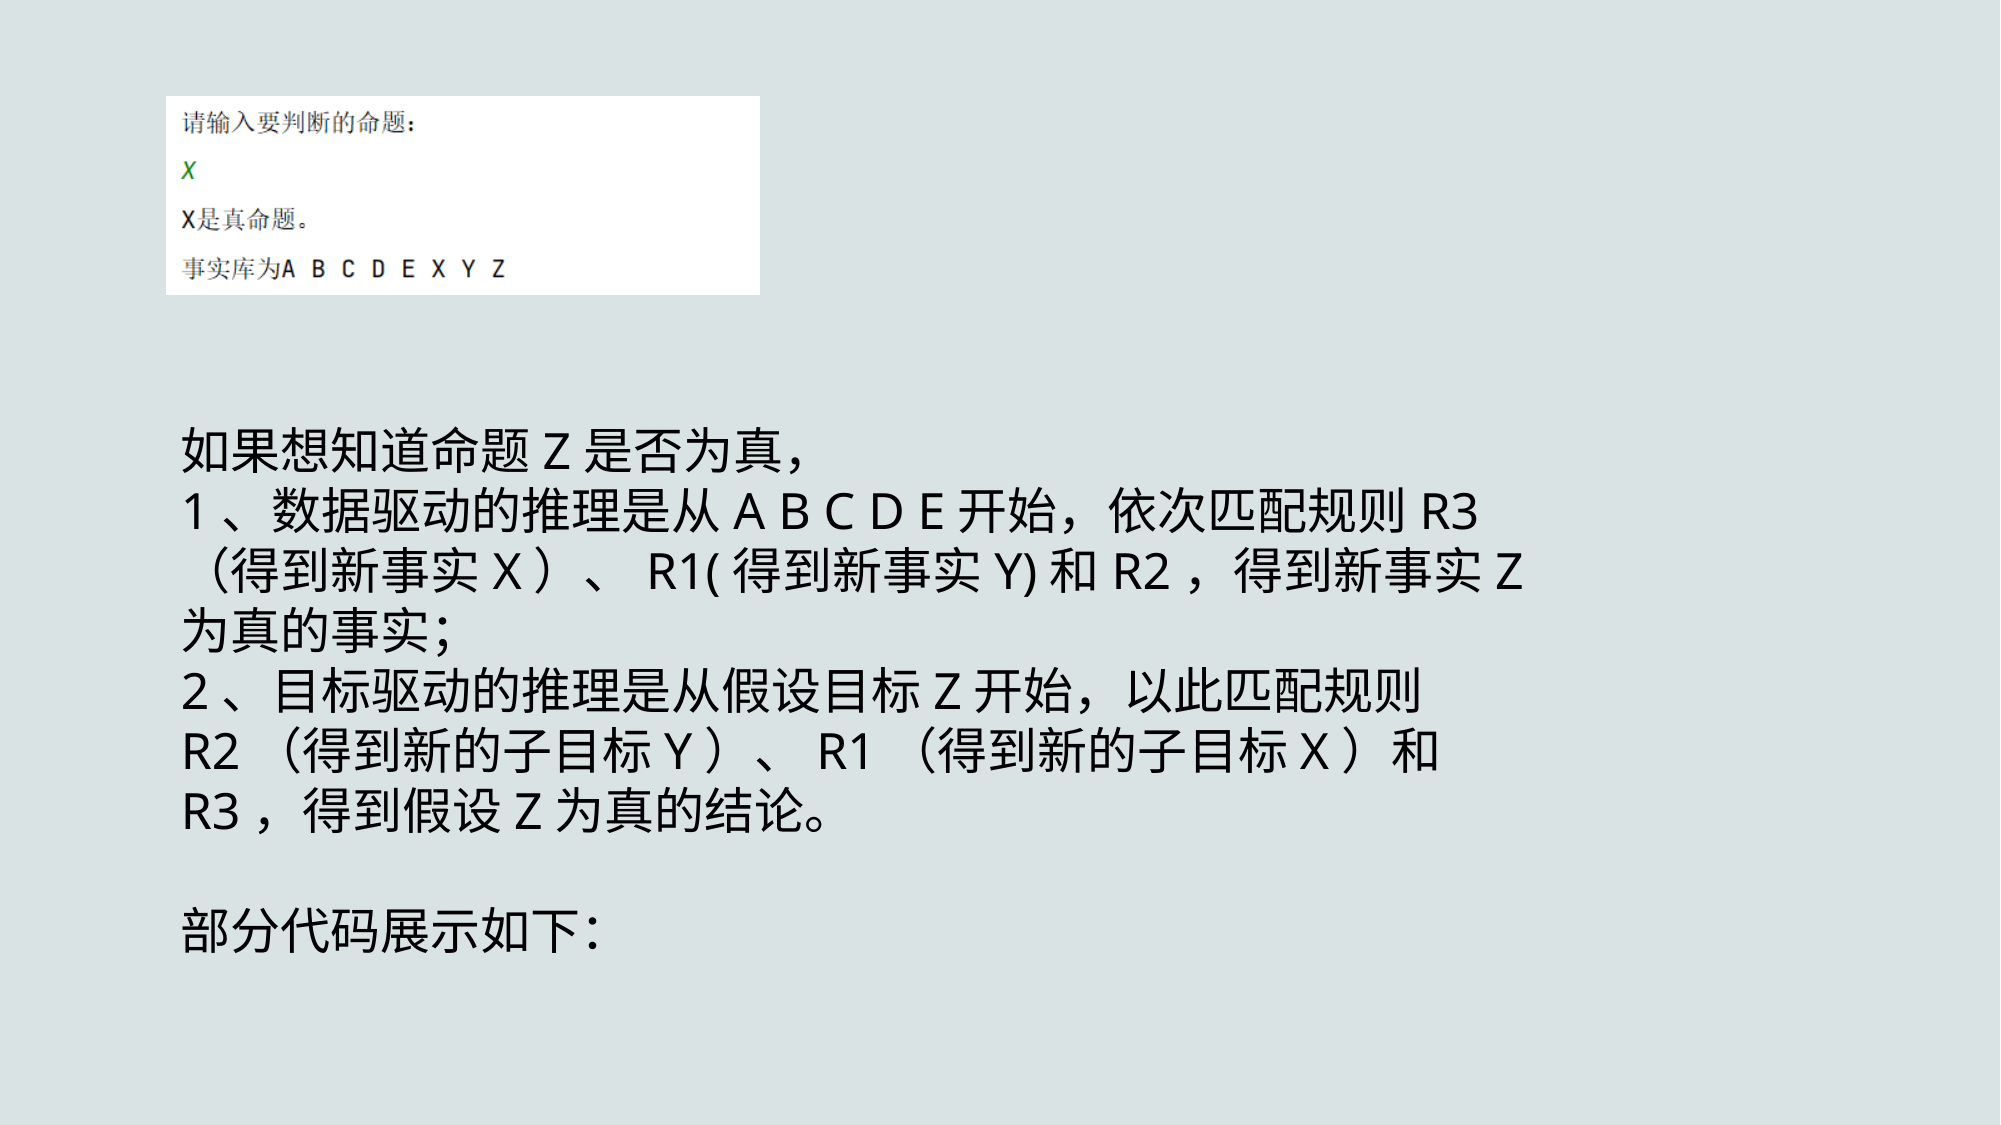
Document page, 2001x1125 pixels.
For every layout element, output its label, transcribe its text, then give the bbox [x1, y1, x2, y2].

picture [165, 96, 761, 295]
text_box 如果想知道命题Z是否为真， 1、数据驱动的推理是从A B C D E开始，依次匹配规则R3（得到新事实X）、R1(得到新事实Y)和R2，得到新事实Z为真的事实； 2、目标驱动的推理是从假设目标Z开始，以此匹配规则R2（得到新的子目标Y）、R1（得到新的子目标X）和R3，得到假设Z为真的结论。 部分代码展示如下： [166, 412, 1572, 967]
